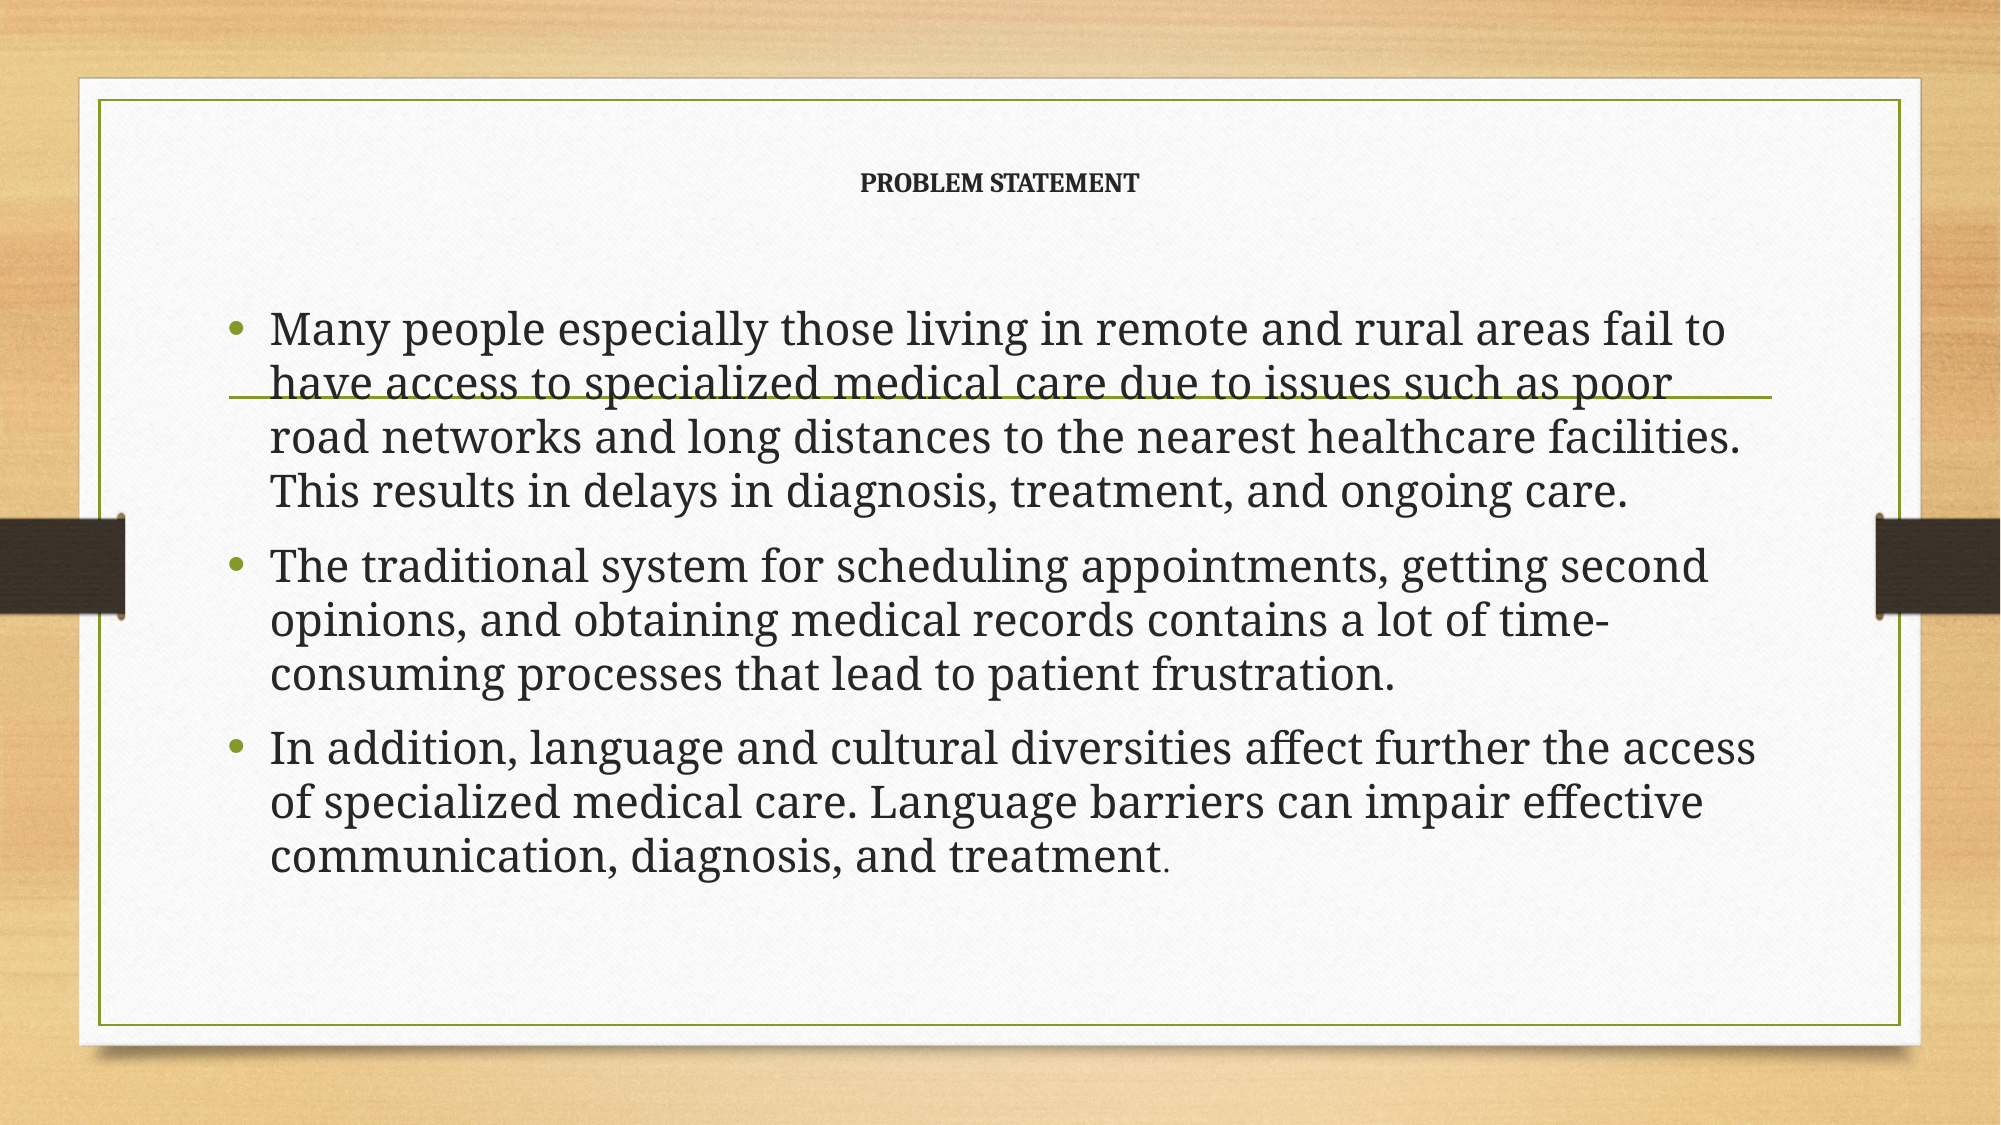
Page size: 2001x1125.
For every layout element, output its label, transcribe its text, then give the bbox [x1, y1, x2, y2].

list Many people especially those living in remote and rural areas fail to have access to specialized medical care due to issues such as poor road networks and long distances to the nearest healthcare facilities. This results in delays in diagnosis, treatment, and ongoing care. The traditional system for scheduling appointments, getting second opinions, and obtaining medical records contains a lot of time-consuming processes that lead to patient frustration. In addition, language and cultural diversities affect further the access of specialized medical care. Language barriers can impair effective communication, diagnosis, and treatment. [212, 293, 1788, 927]
picture [0, 0, 2001, 1125]
title PROBLEM STATEMENT [212, 90, 1788, 240]
